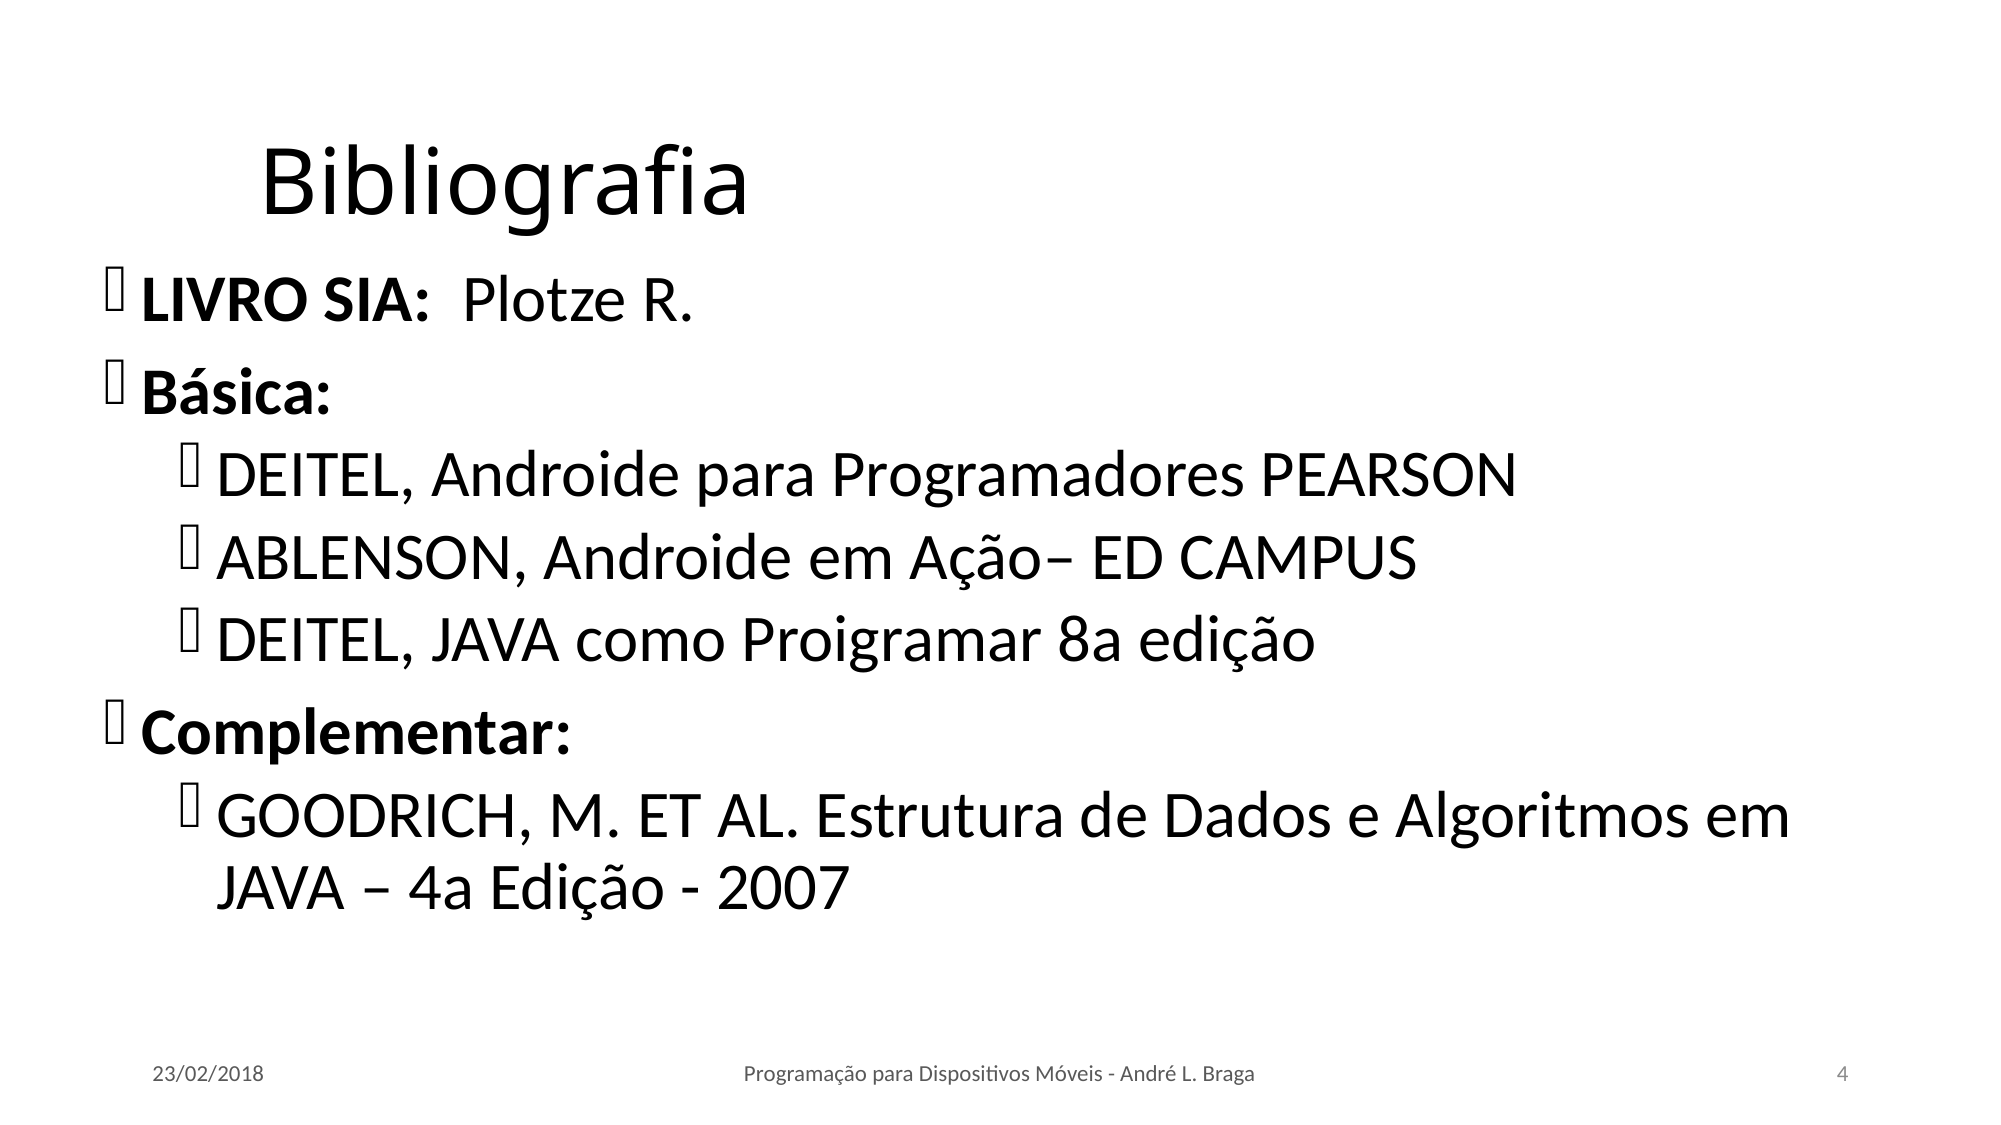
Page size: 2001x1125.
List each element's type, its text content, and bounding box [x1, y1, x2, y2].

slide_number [137, 1042, 588, 1103]
footer Programação para Dispositivos Móveis - André L. Braga [662, 1042, 1338, 1103]
title Bibliografia [243, 112, 1887, 256]
slide_number 4 [1413, 1042, 1864, 1103]
list LIVRO SIA: Plotze R. Básica: DEITEL, Androide para Programadores PEARSON ABLENSON, Androide em Ação– ED CAMPUS DEITEL, JAVA como Proigramar 8a edição Complementar: GOODRICH, M. ET AL. Estrutura de Dados e Algoritmos em JAVA – 4a Edição - 2007 [88, 256, 1887, 950]
